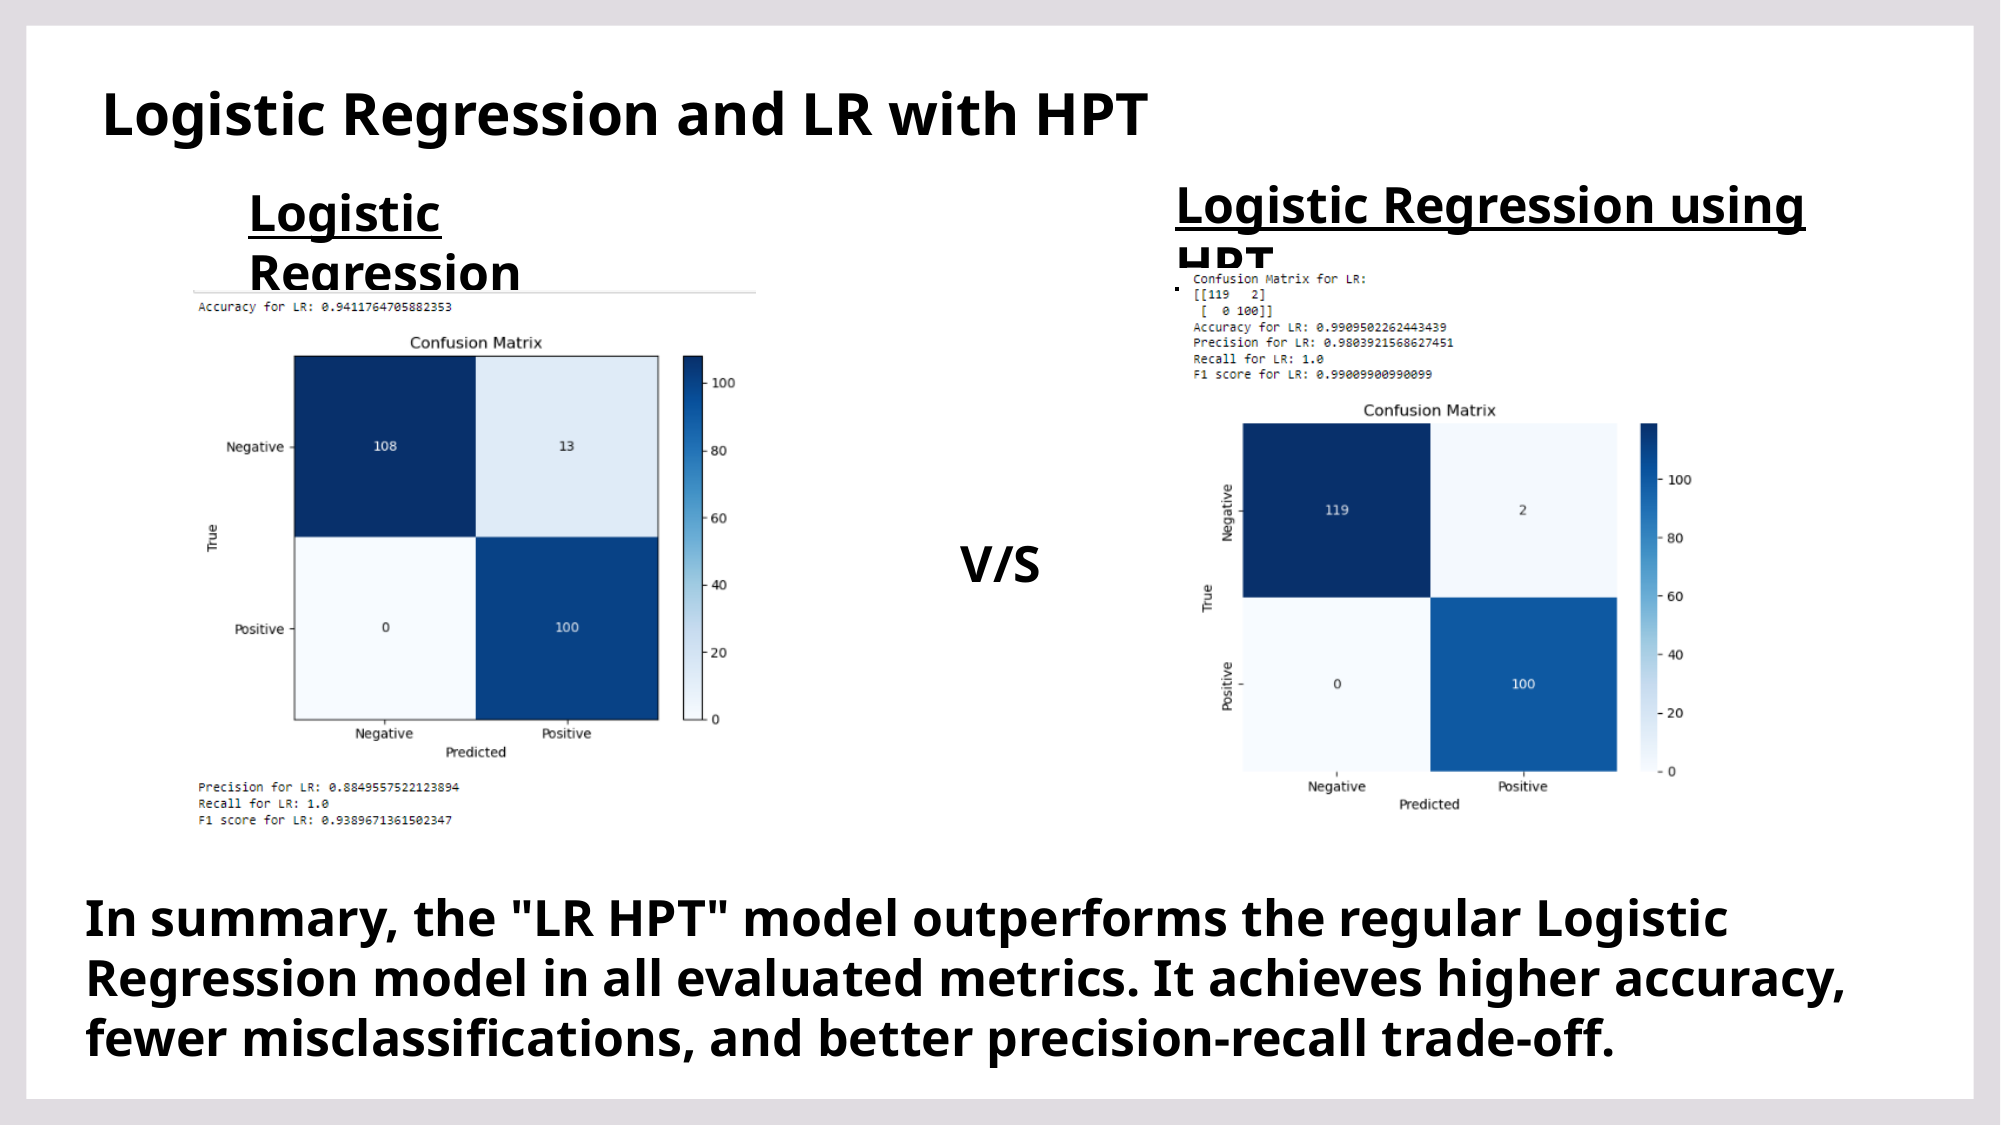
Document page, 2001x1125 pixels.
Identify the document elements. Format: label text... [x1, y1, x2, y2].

text_box Logistic Regression [233, 174, 727, 290]
text_box V/S [945, 524, 1119, 600]
text_box In summary, the "LR HPT" model outperforms the regular Logistic Regression model in all evaluated metrics. It achieves higher accuracy, fewer misclassifications, and better precision-recall trade-off. [70, 878, 1944, 1074]
picture [1179, 268, 1702, 819]
picture [158, 290, 756, 835]
text_box Logistic Regression and LR with HPT [86, 69, 1241, 155]
text_box Logistic Regression using HPT [1160, 166, 1861, 301]
